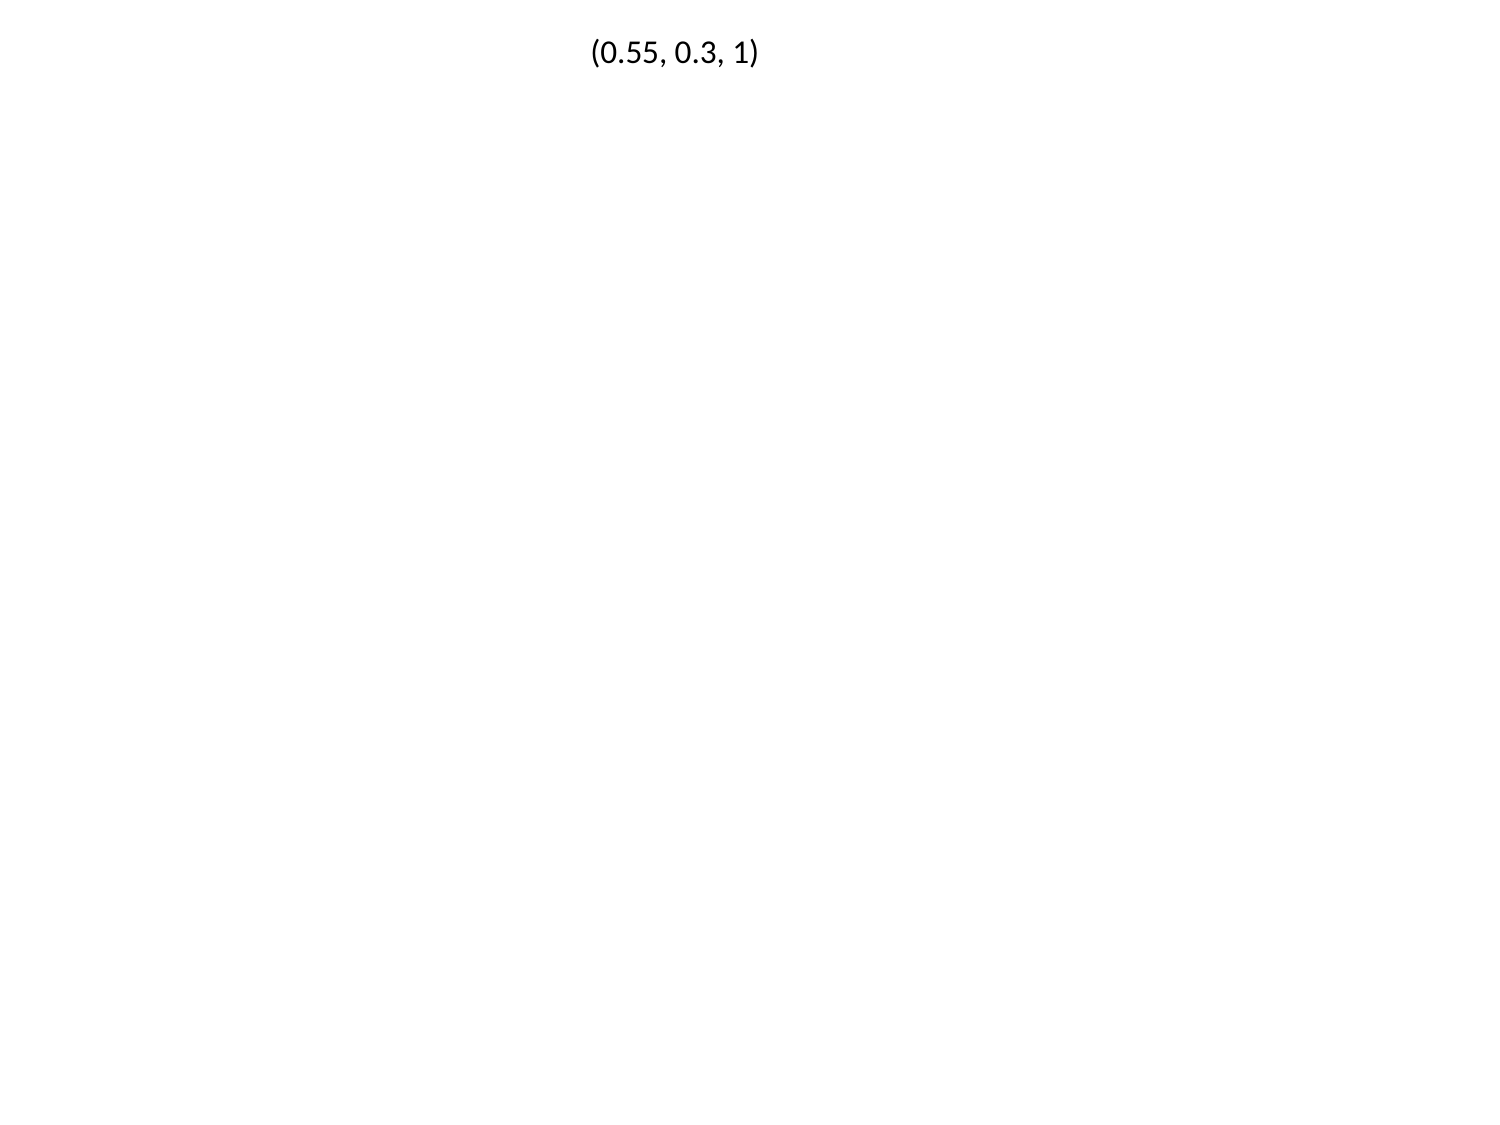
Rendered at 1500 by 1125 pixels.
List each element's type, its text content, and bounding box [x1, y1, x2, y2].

title (0.55, 0.3, 1) [75, 29, 1275, 70]
